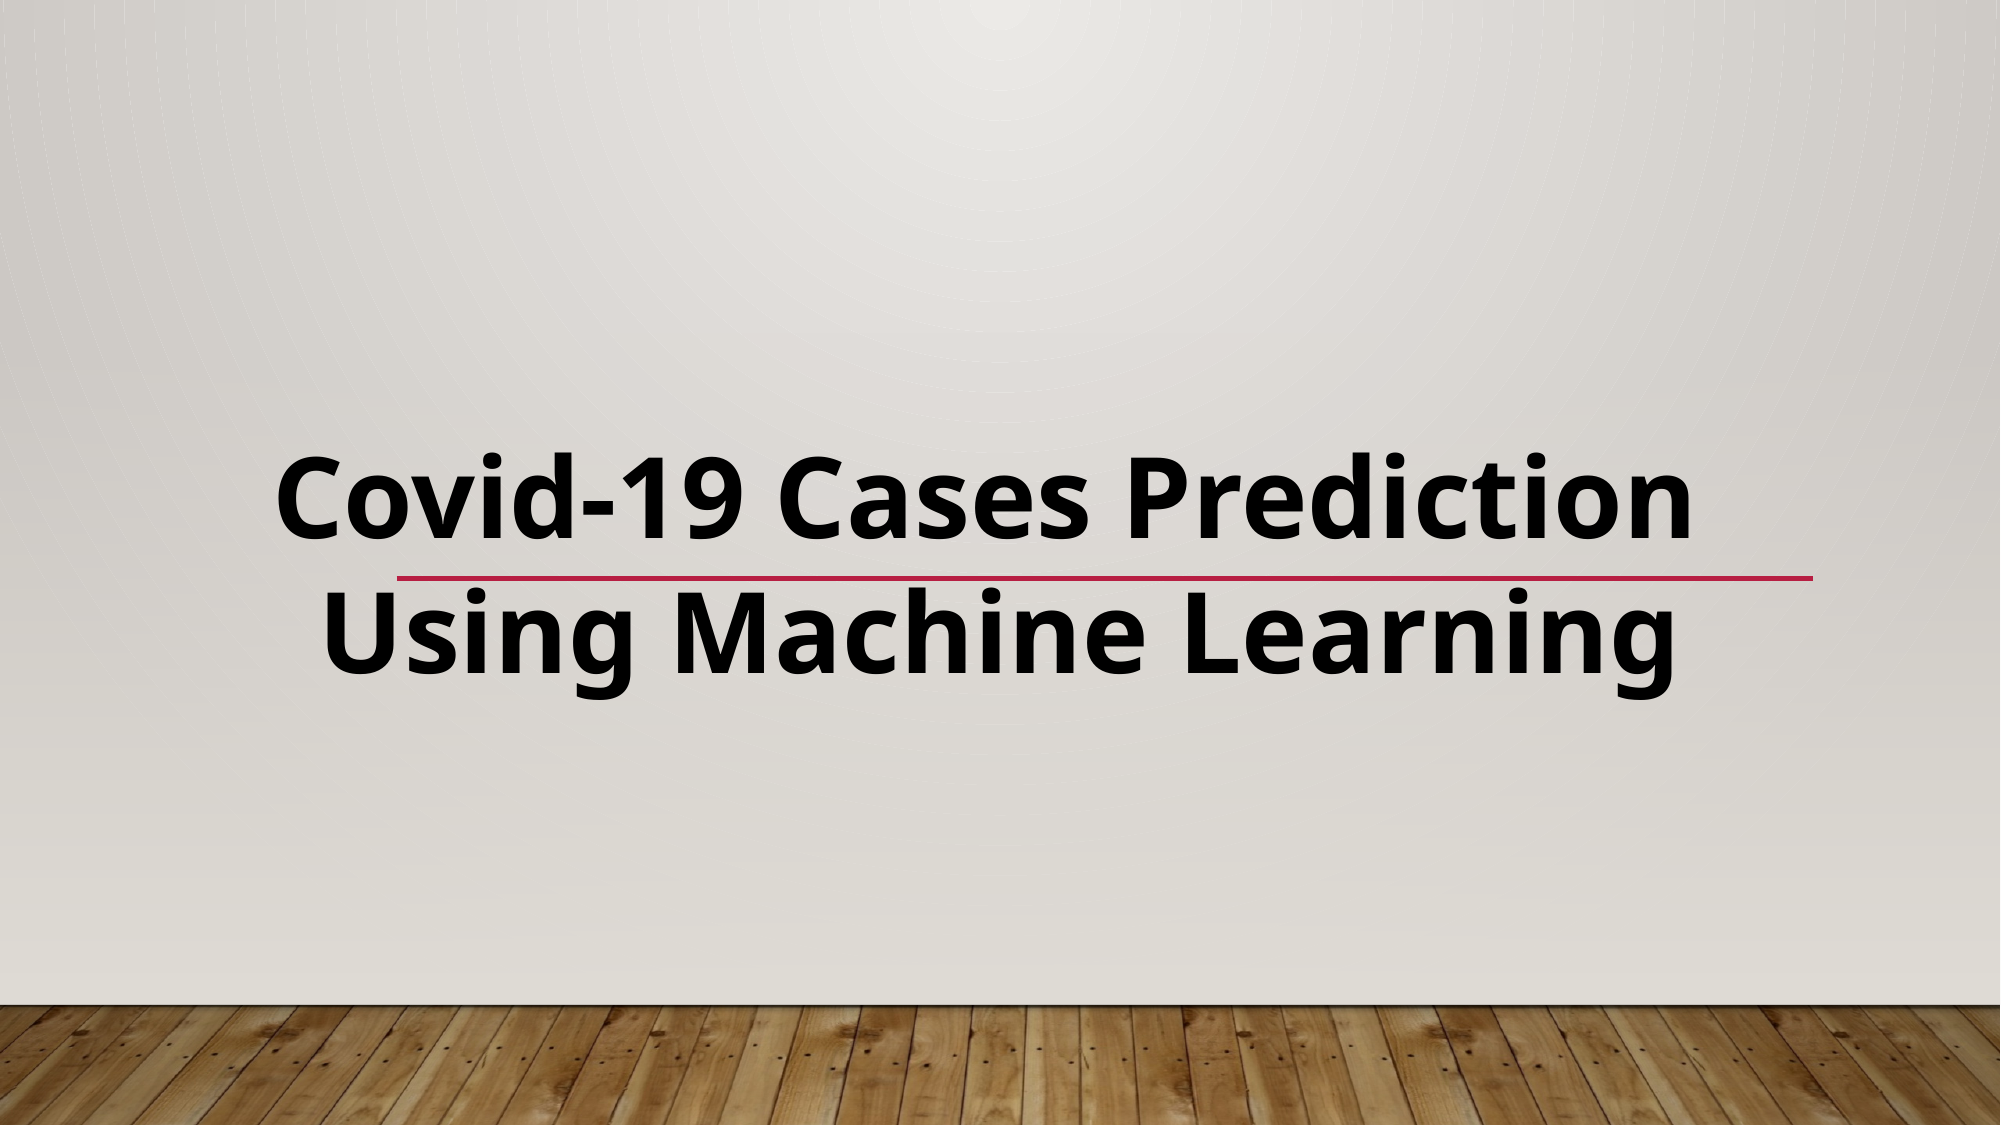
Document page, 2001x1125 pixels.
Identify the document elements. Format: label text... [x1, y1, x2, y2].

text_box Covid-19 Cases Prediction Using Machine Learning [132, 418, 1868, 704]
picture [0, 1005, 2000, 1125]
